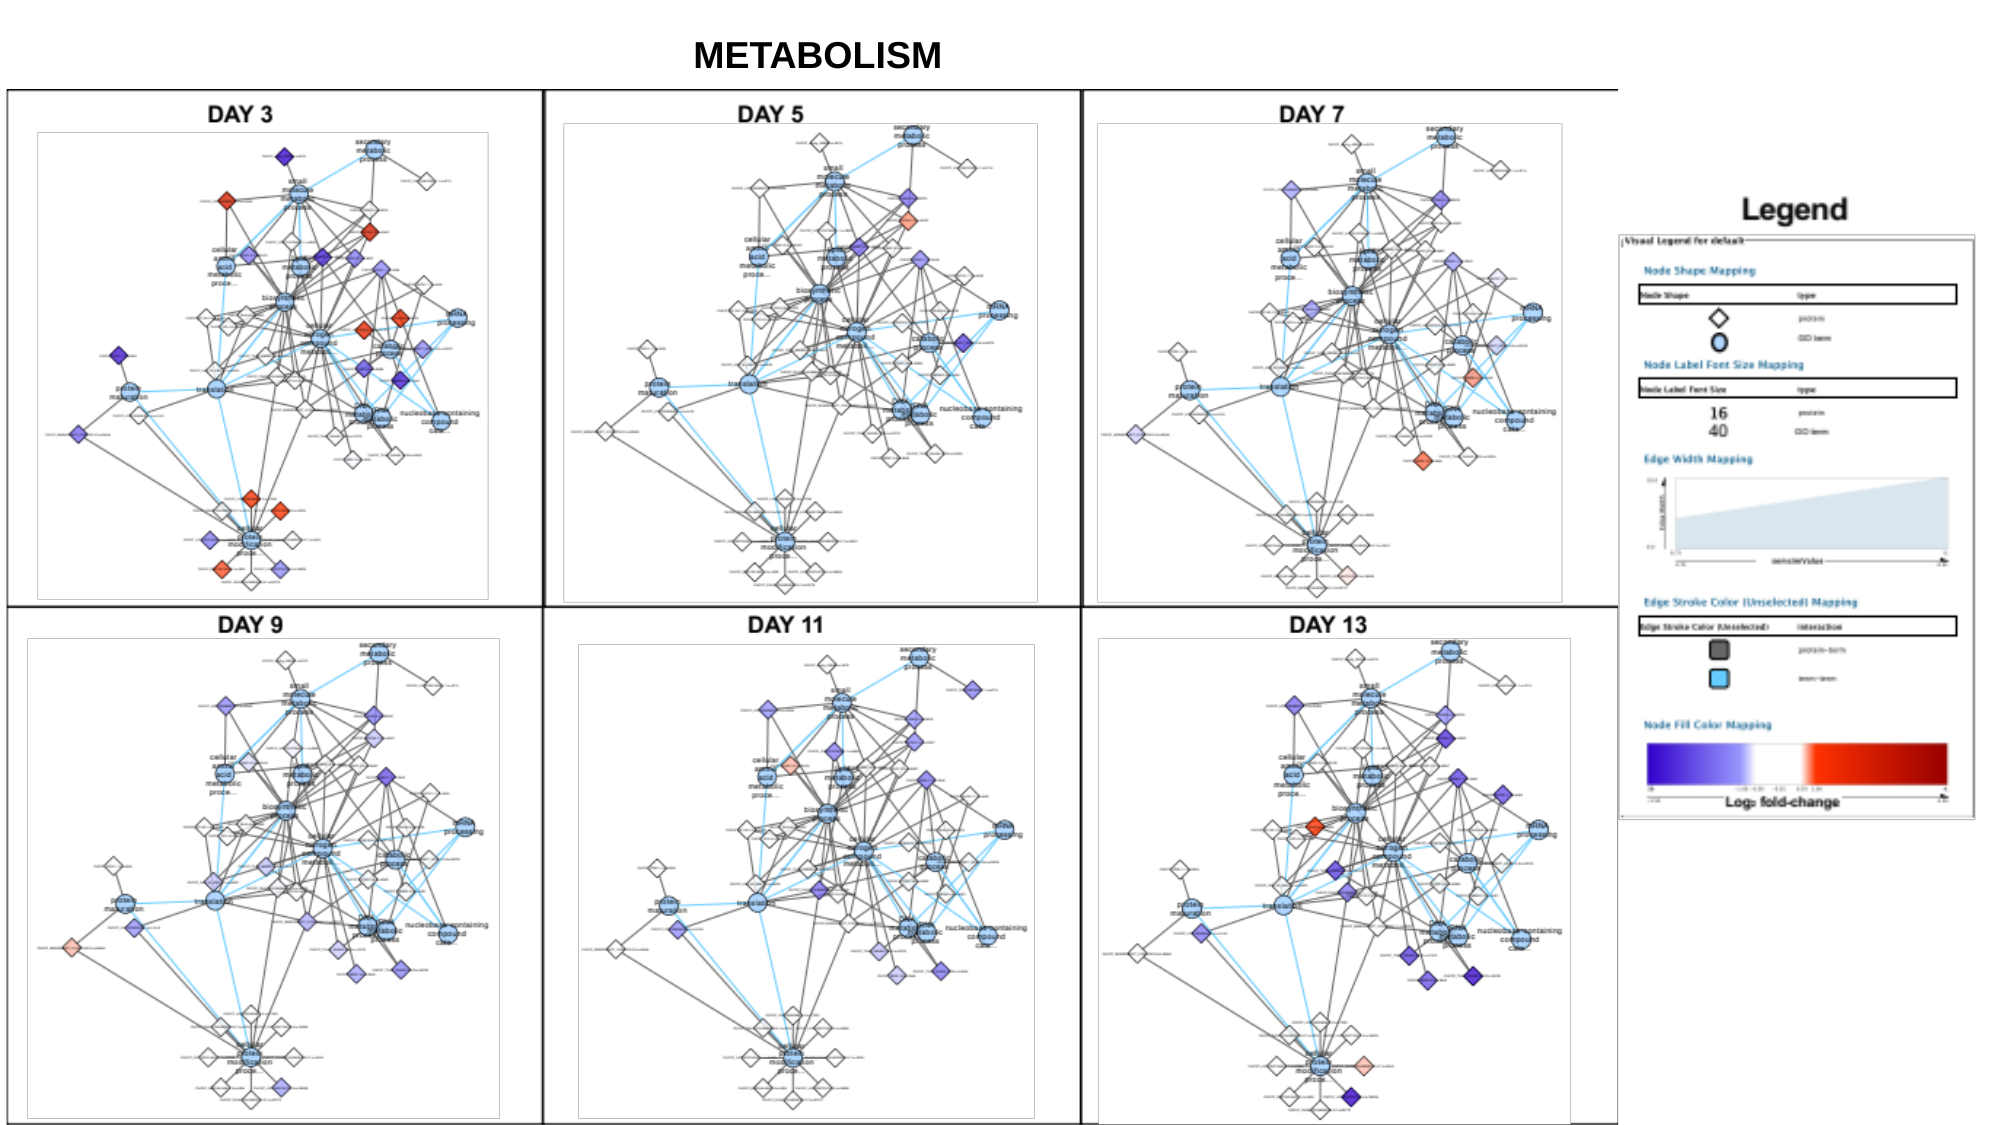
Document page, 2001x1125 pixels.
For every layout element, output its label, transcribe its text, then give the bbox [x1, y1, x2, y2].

picture [6, 89, 2000, 1125]
text_box METABOLISM [678, 23, 958, 83]
